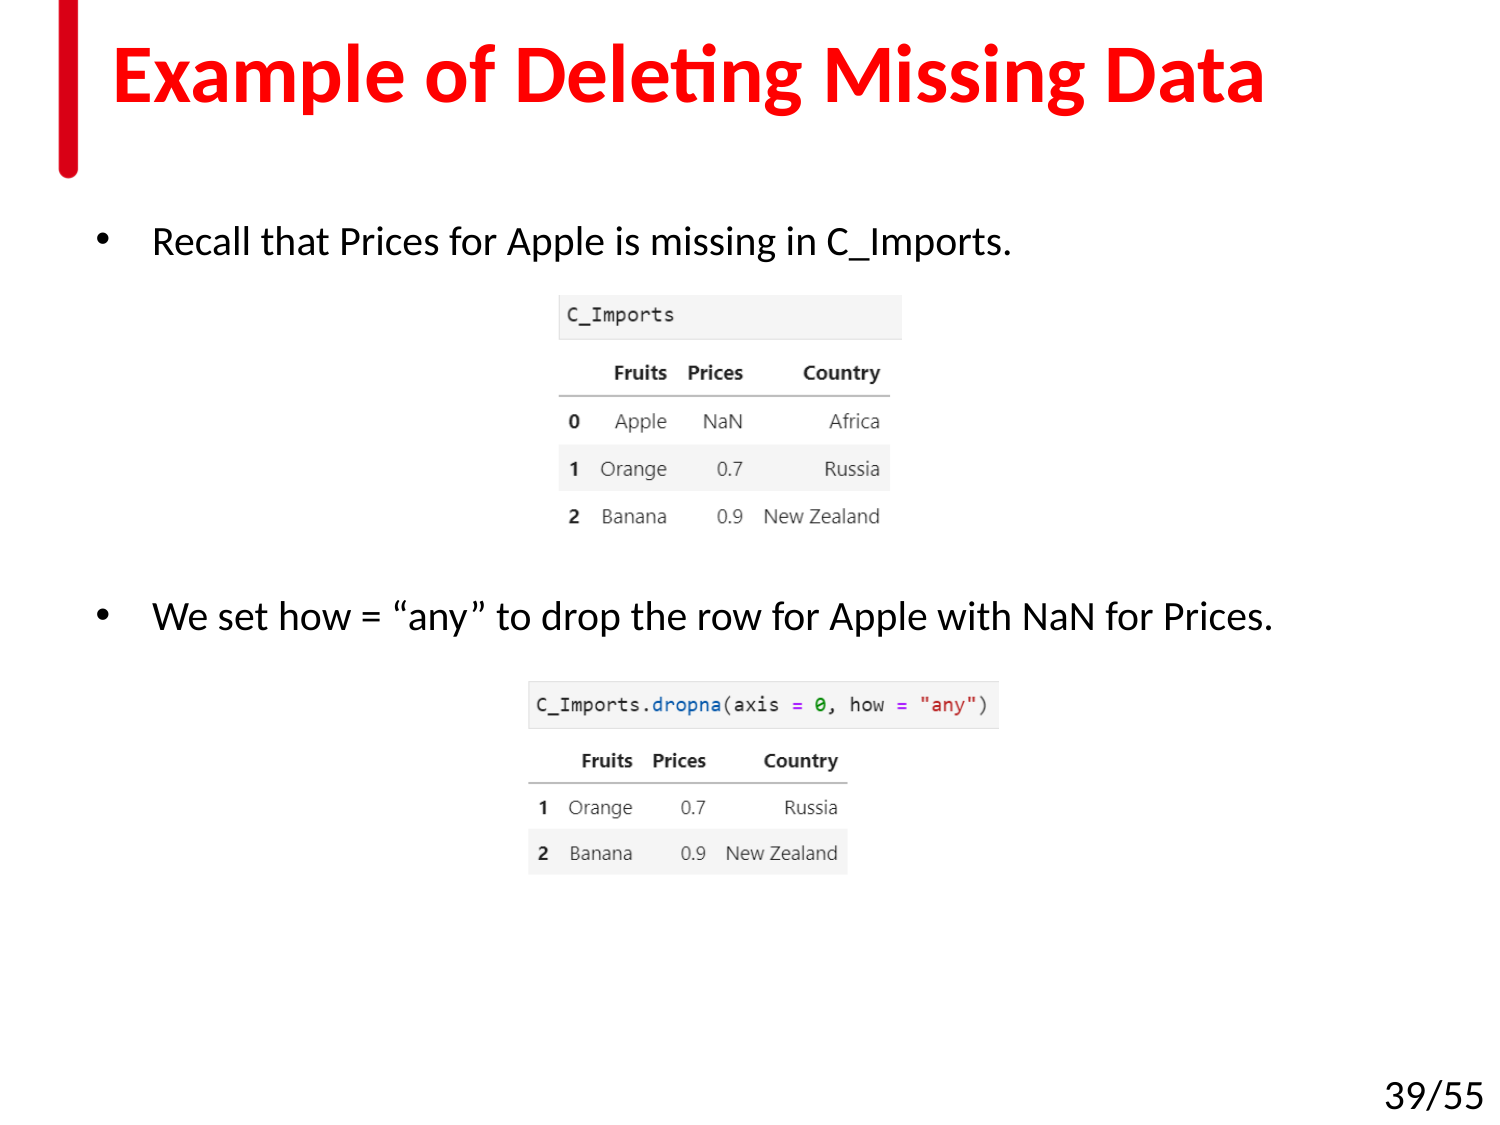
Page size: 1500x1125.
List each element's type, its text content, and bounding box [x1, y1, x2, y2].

title Example of Deleting Missing Data [97, 0, 1500, 138]
picture [552, 295, 903, 531]
subtitle Recall that Prices for Apple is missing in C_Imports. We set how = “any” to drop the row for Apple with NaN for Prices. [80, 206, 1470, 701]
picture [521, 673, 1000, 878]
picture [57, 0, 81, 200]
